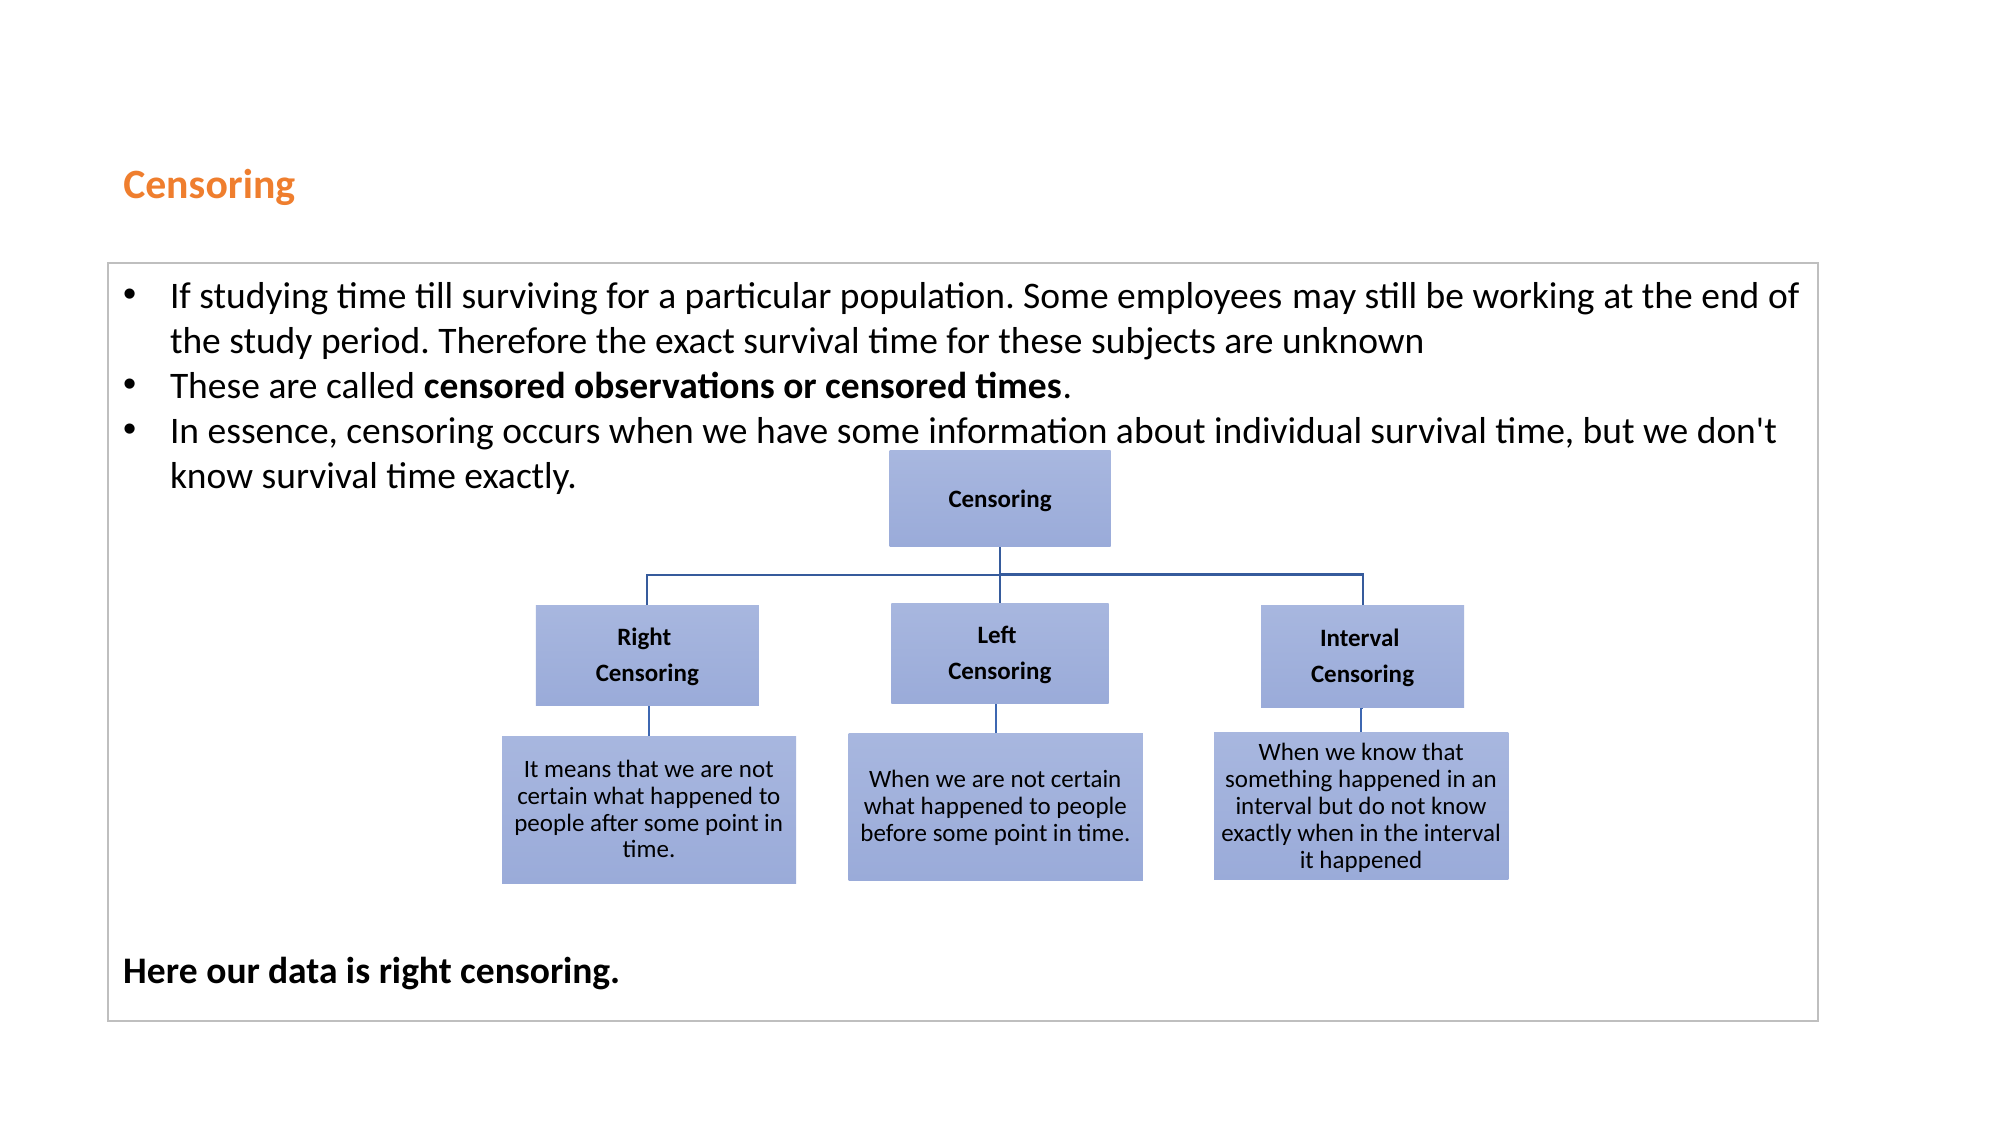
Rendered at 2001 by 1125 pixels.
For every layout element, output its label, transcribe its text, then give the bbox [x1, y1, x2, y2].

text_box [501, 440, 1509, 930]
title Censoring [108, 135, 1819, 235]
text_box If studying time till surviving for a particular population. Some employees may still be working at the end of the study period. Therefore the exact survival time for these subjects are unknown These are called censored observations or censored times. In essence, censoring occurs when we have some information about individual survival time, but we don't know survival time exactly. Here our data is right censoring. [107, 262, 1819, 1022]
